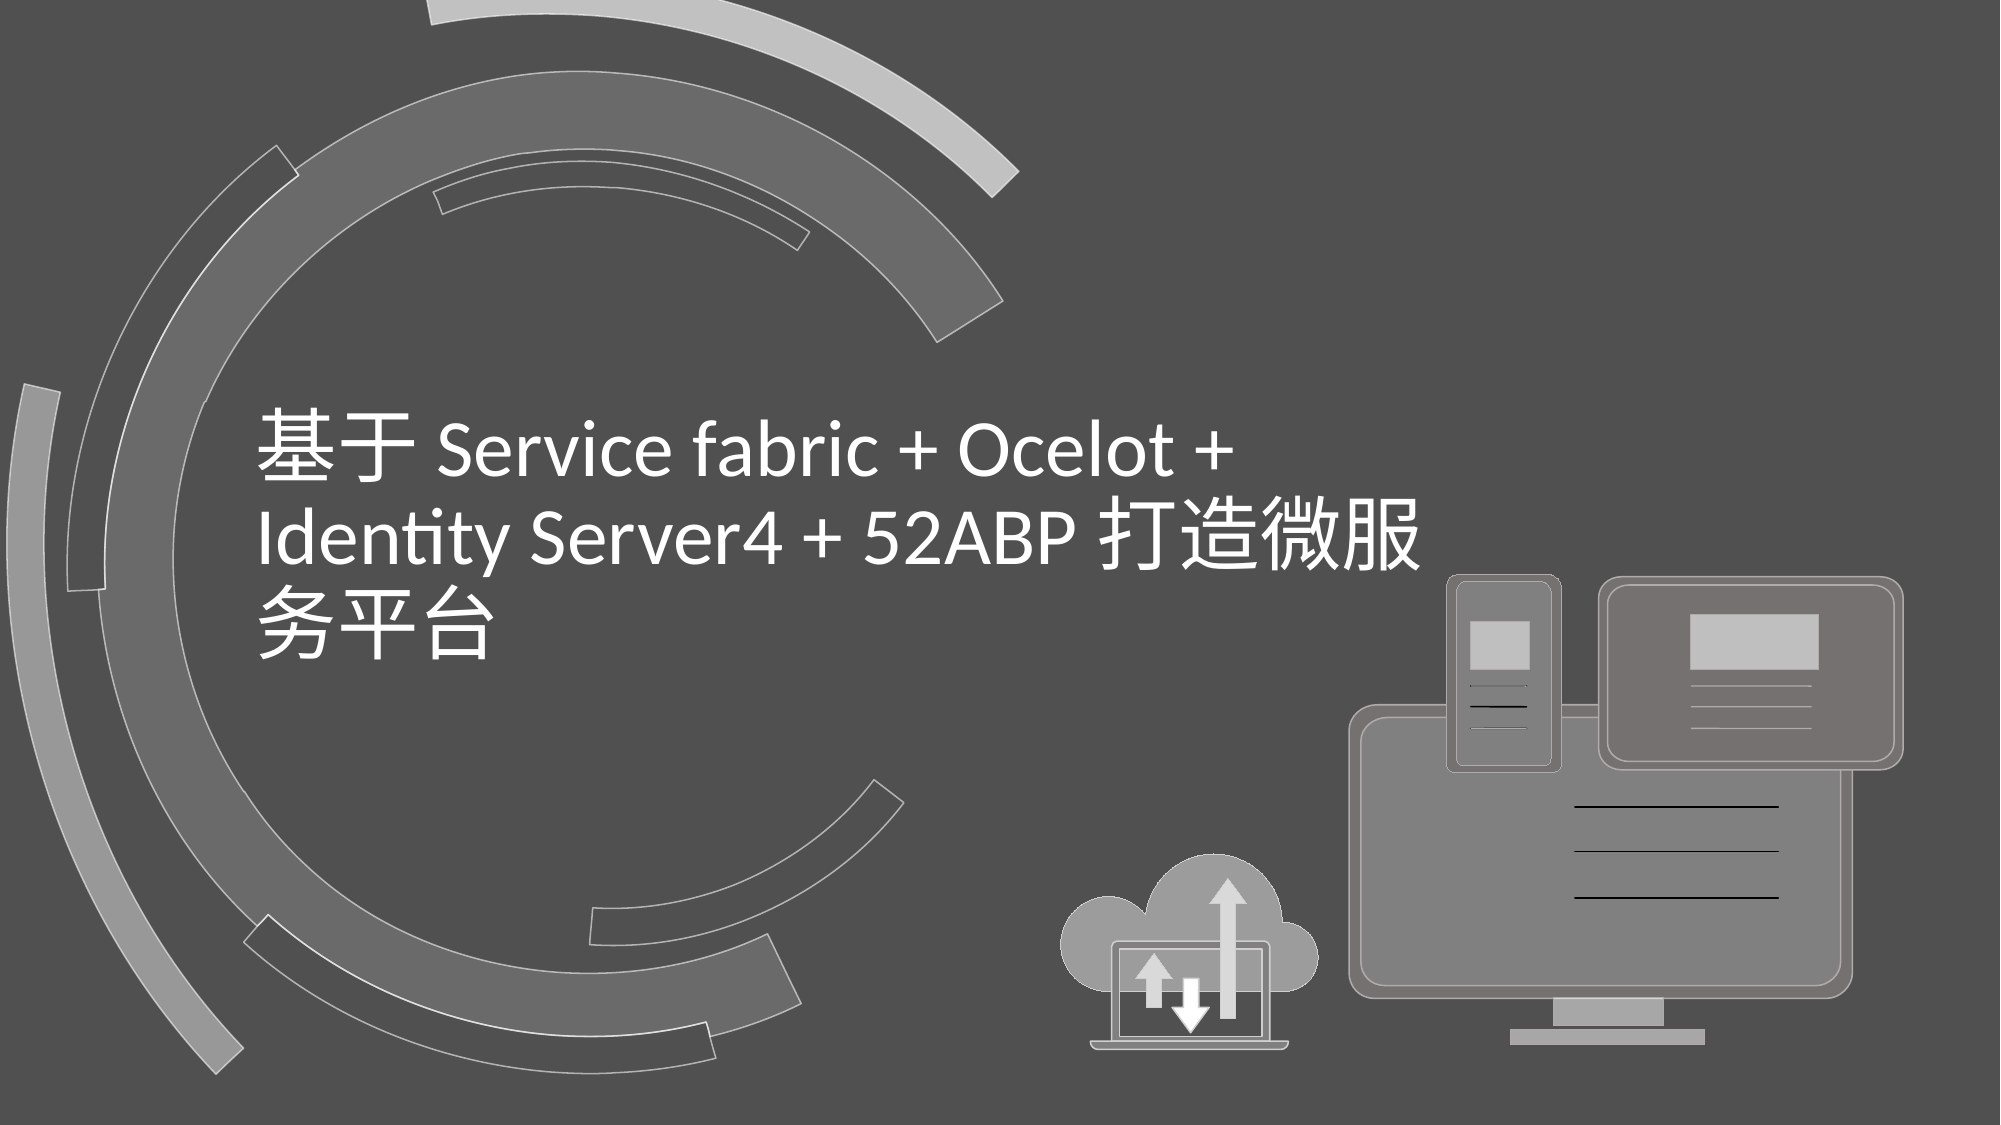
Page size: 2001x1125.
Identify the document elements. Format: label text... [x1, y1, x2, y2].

text_box API Gateway [100, 73, 1001, 1035]
picture [0, 0, 2000, 1125]
text_box [8, 386, 241, 1072]
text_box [1060, 854, 1319, 991]
title 基于Service fabric + Ocelot + Identity Server4 + 52ABP打造微服务平台 [240, 397, 1512, 680]
